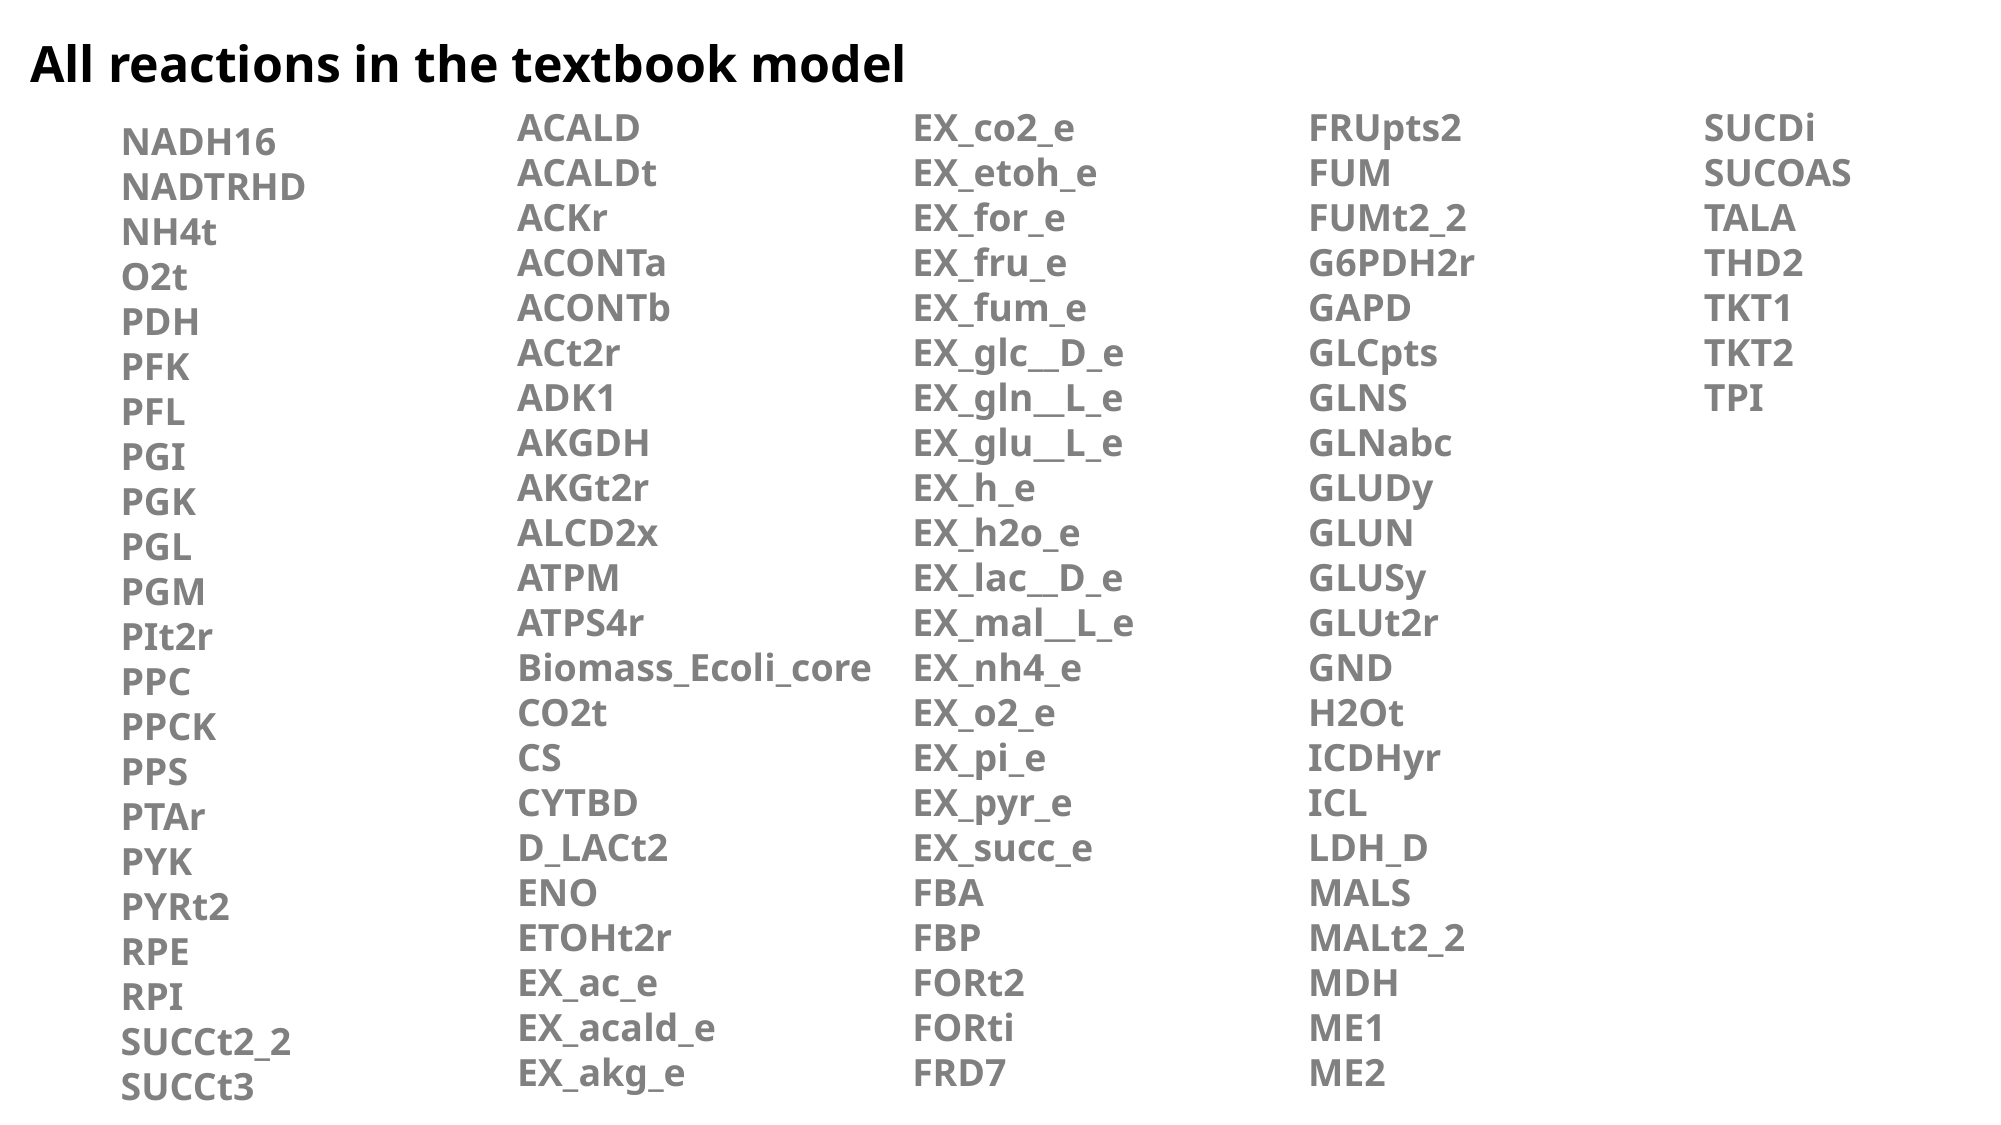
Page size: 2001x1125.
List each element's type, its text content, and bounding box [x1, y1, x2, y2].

text_box SUCDi SUCOAS TALA THD2 TKT1 TKT2 TPI [1689, 96, 2000, 427]
text_box ACALD ACALDt ACKr ACONTa ACONTb ACt2r ADK1 AKGDH AKGt2r ALCD2x ATPM ATPS4r Biomass_Ecoli_core CO2t CS CYTBD D_LACt2 ENO ETOHt2r EX_ac_e EX_acald_e EX_akg_e [502, 100, 897, 1102]
text_box EX_co2_e EX_etoh_e EX_for_e EX_fru_e EX_fum_e EX_glc__D_e EX_gln__L_e EX_glu__L_e EX_h_e EX_h2o_e EX_lac__D_e EX_mal__L_e EX_nh4_e EX_o2_e EX_pi_e EX_pyr_e EX_succ_e FBA FBP FORt2 FORti FRD7 [897, 96, 1228, 1102]
text_box All reactions in the textbook model [15, 25, 922, 100]
text_box FRUpts2 FUM FUMt2_2 G6PDH2r GAPD GLCpts GLNS GLNabc GLUDy GLUN GLUSy GLUt2r GND H2Ot ICDHyr ICL LDH_D MALS MALt2_2 MDH ME1 ME2 [1293, 96, 1624, 1102]
text_box NADH16 NADTRHD NH4t O2t PDH PFK PFL PGI PGK PGL PGM PIt2r PPC PPCK PPS PTAr PYK PYRt2 RPE RPI SUCCt2_2 SUCCt3 [105, 110, 436, 1115]
